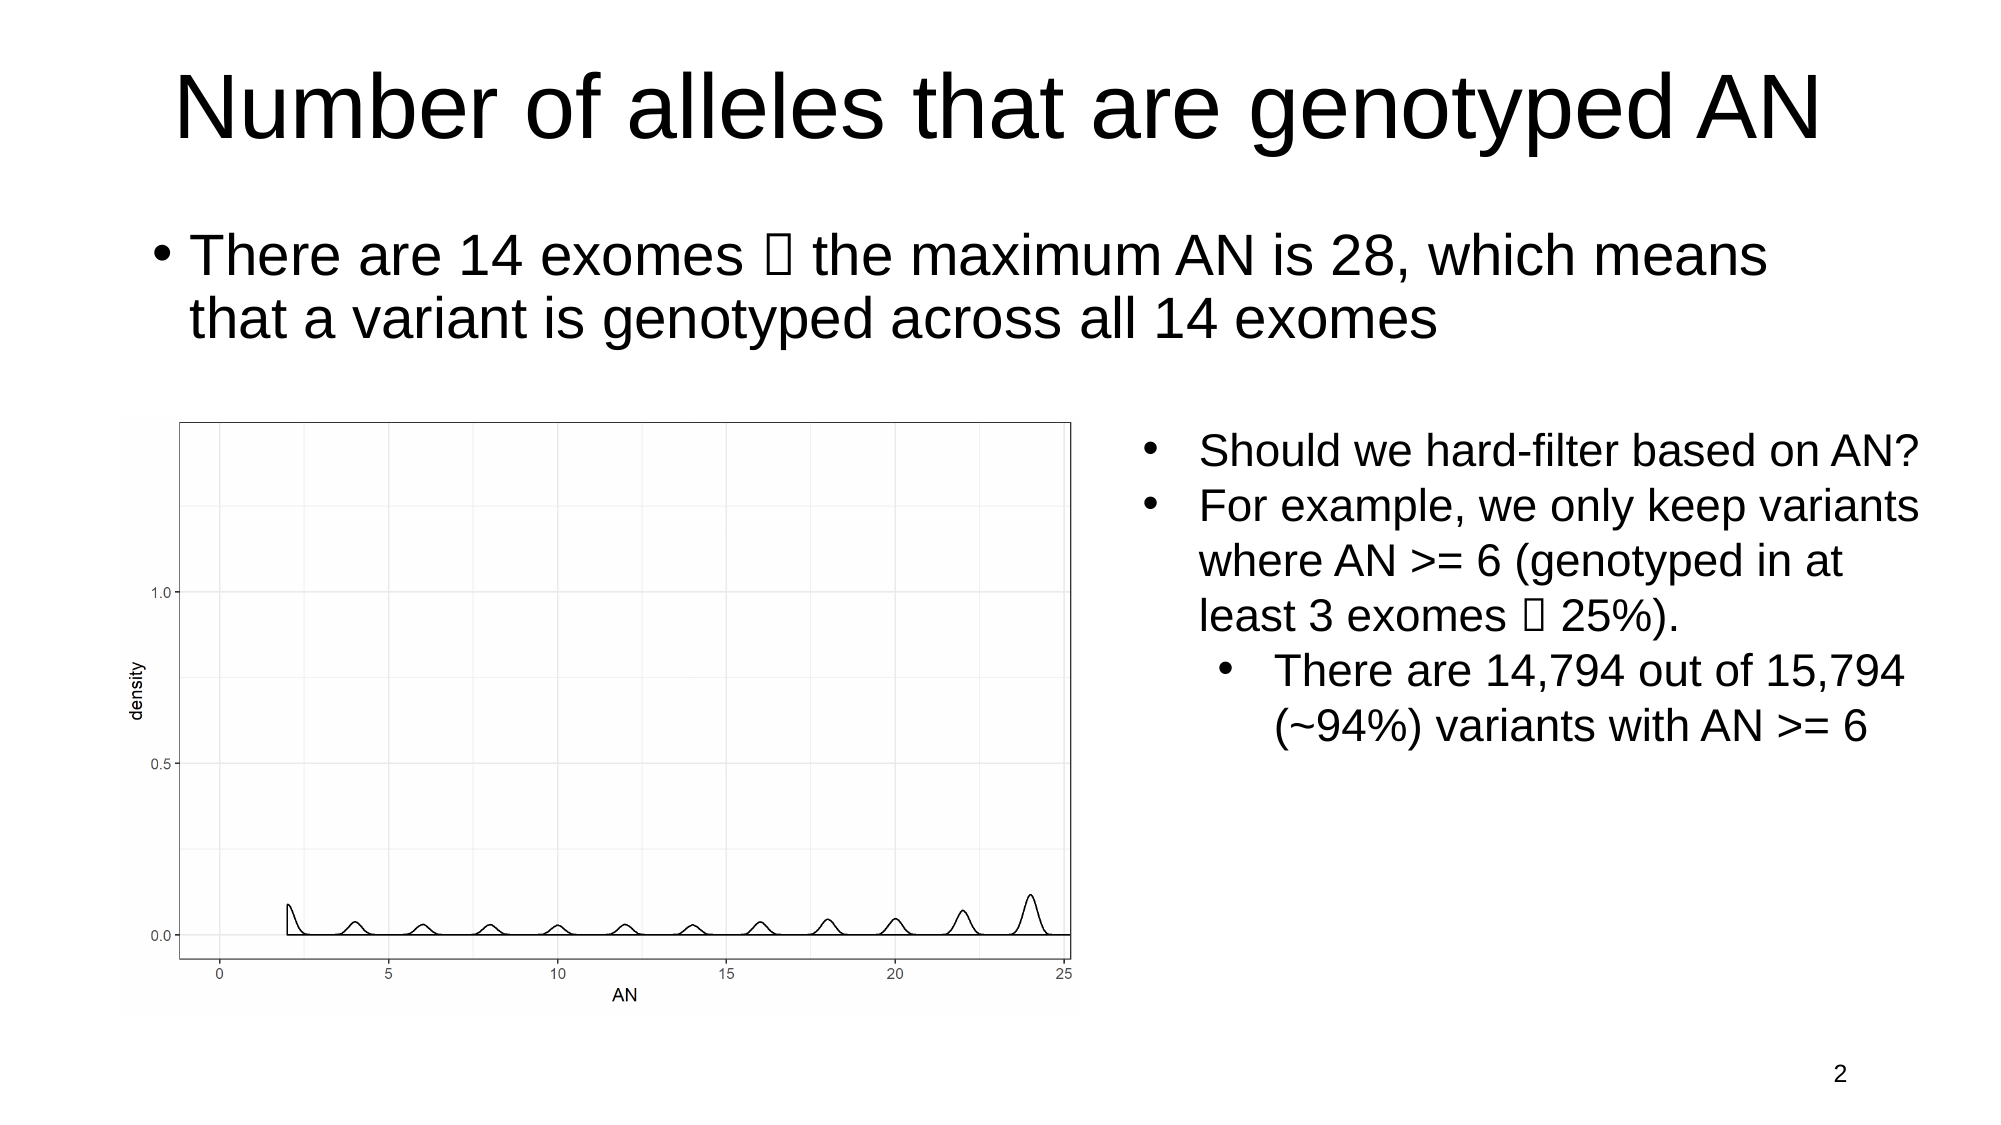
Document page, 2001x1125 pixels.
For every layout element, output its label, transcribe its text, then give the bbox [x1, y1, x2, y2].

slide_number 2 [1412, 1042, 1863, 1103]
picture [119, 413, 1080, 1014]
list There are 14 exomes  the maximum AN is 28, which means that a variant is genotyped across all 14 exomes [137, 217, 1863, 1014]
title Number of alleles that are genotyped AN [137, 0, 1863, 217]
text_box Should we hard-filter based on AN? For example, we only keep variants where AN >= 6 (genotyped in at least 3 exomes  25%). There are 14,794 out of 15,794 (~94%) variants with AN >= 6 [1128, 413, 1957, 758]
